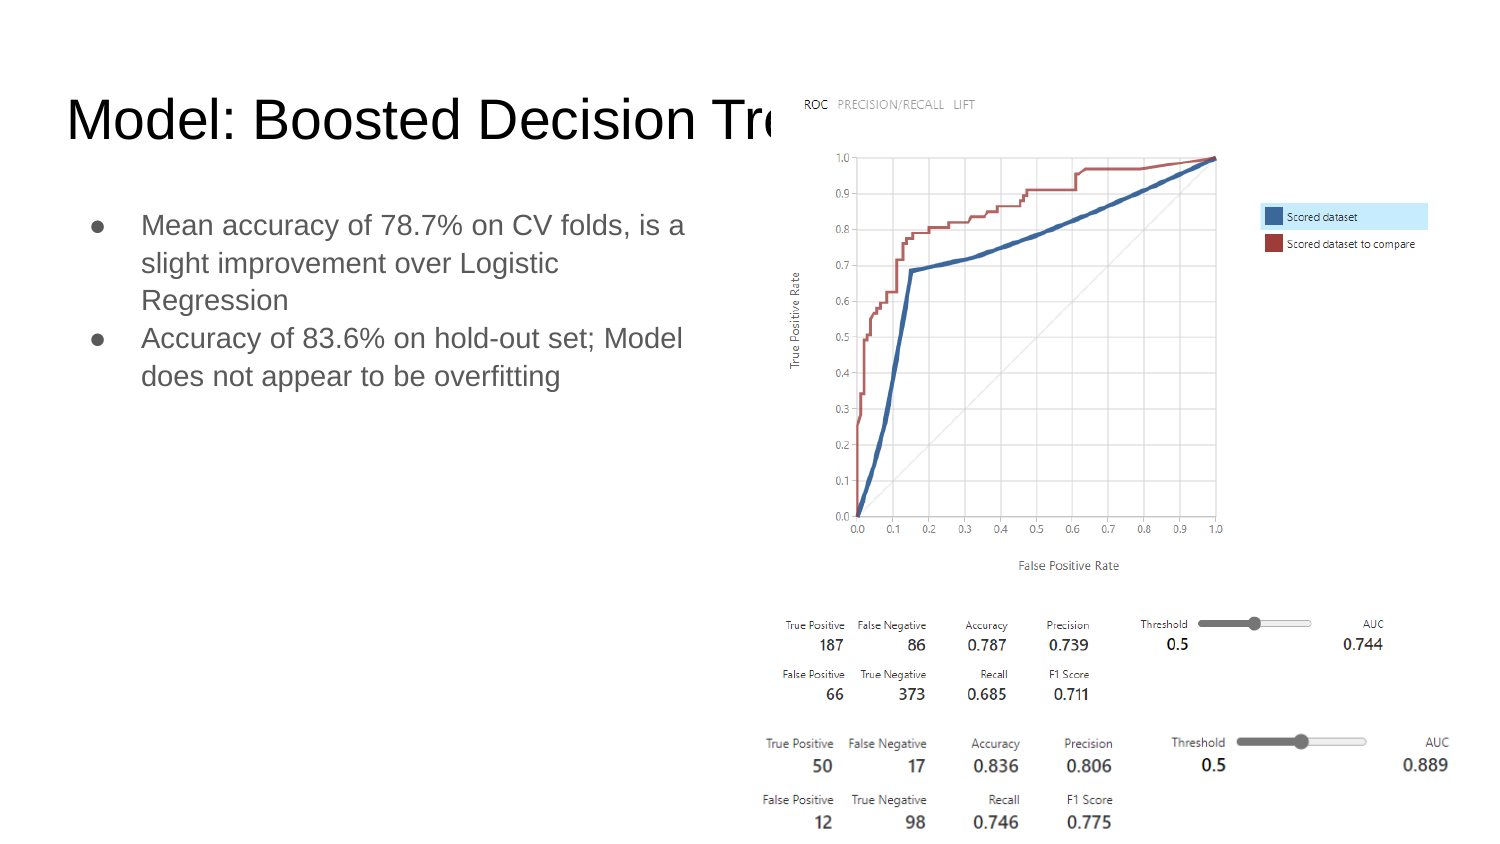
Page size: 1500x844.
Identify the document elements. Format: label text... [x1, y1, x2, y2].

title Model: Boosted Decision Tree [51, 72, 1449, 167]
picture [754, 84, 1475, 844]
list Mean accuracy of 78.7% on CV folds, is a slight improvement over Logistic Regression Accuracy of 83.6% on hold-out set; Model does not appear to be overfitting [51, 189, 708, 750]
